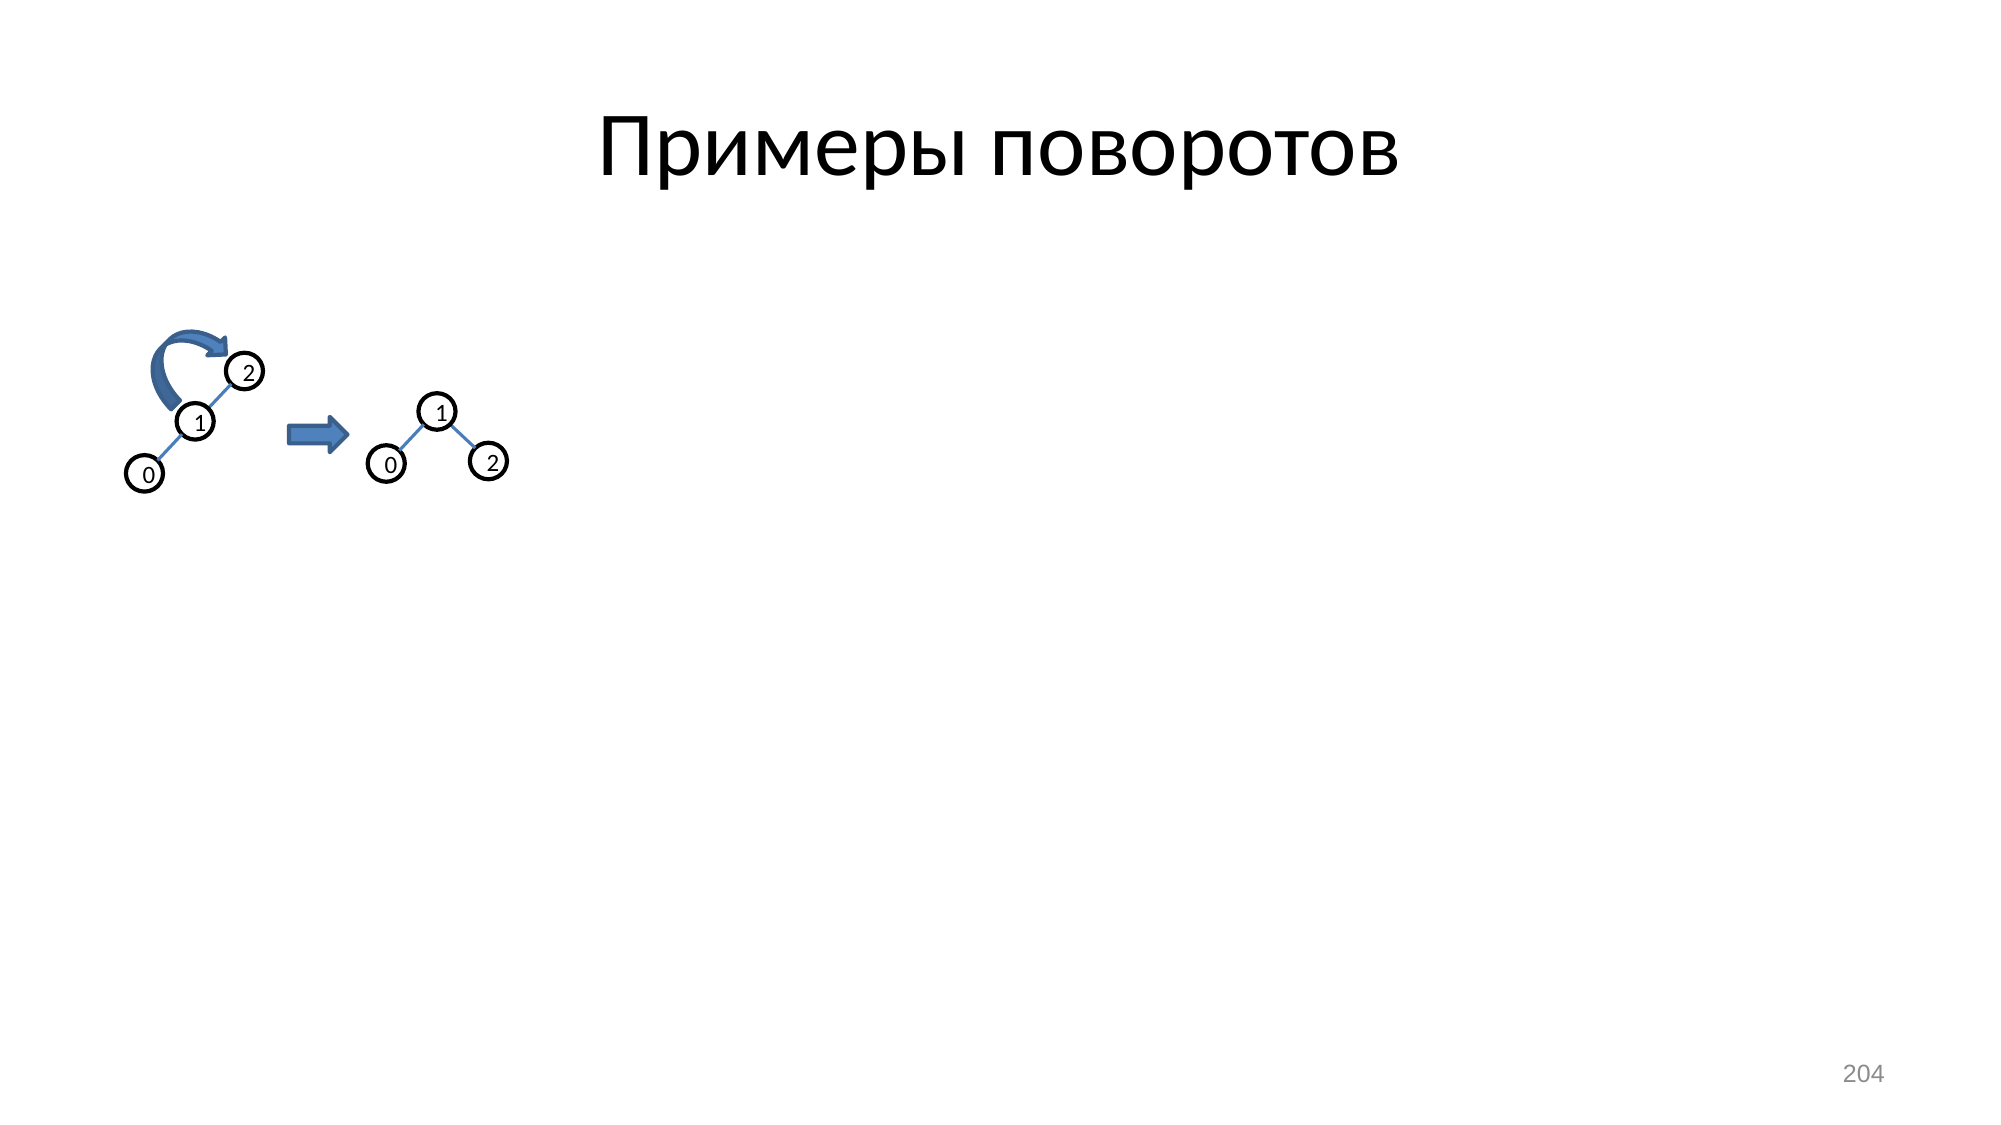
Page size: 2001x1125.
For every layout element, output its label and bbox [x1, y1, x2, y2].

slide_number [1433, 1042, 1900, 1103]
text_box [125, 314, 508, 492]
text_box [77, 230, 1912, 1045]
title [99, 45, 1900, 233]
